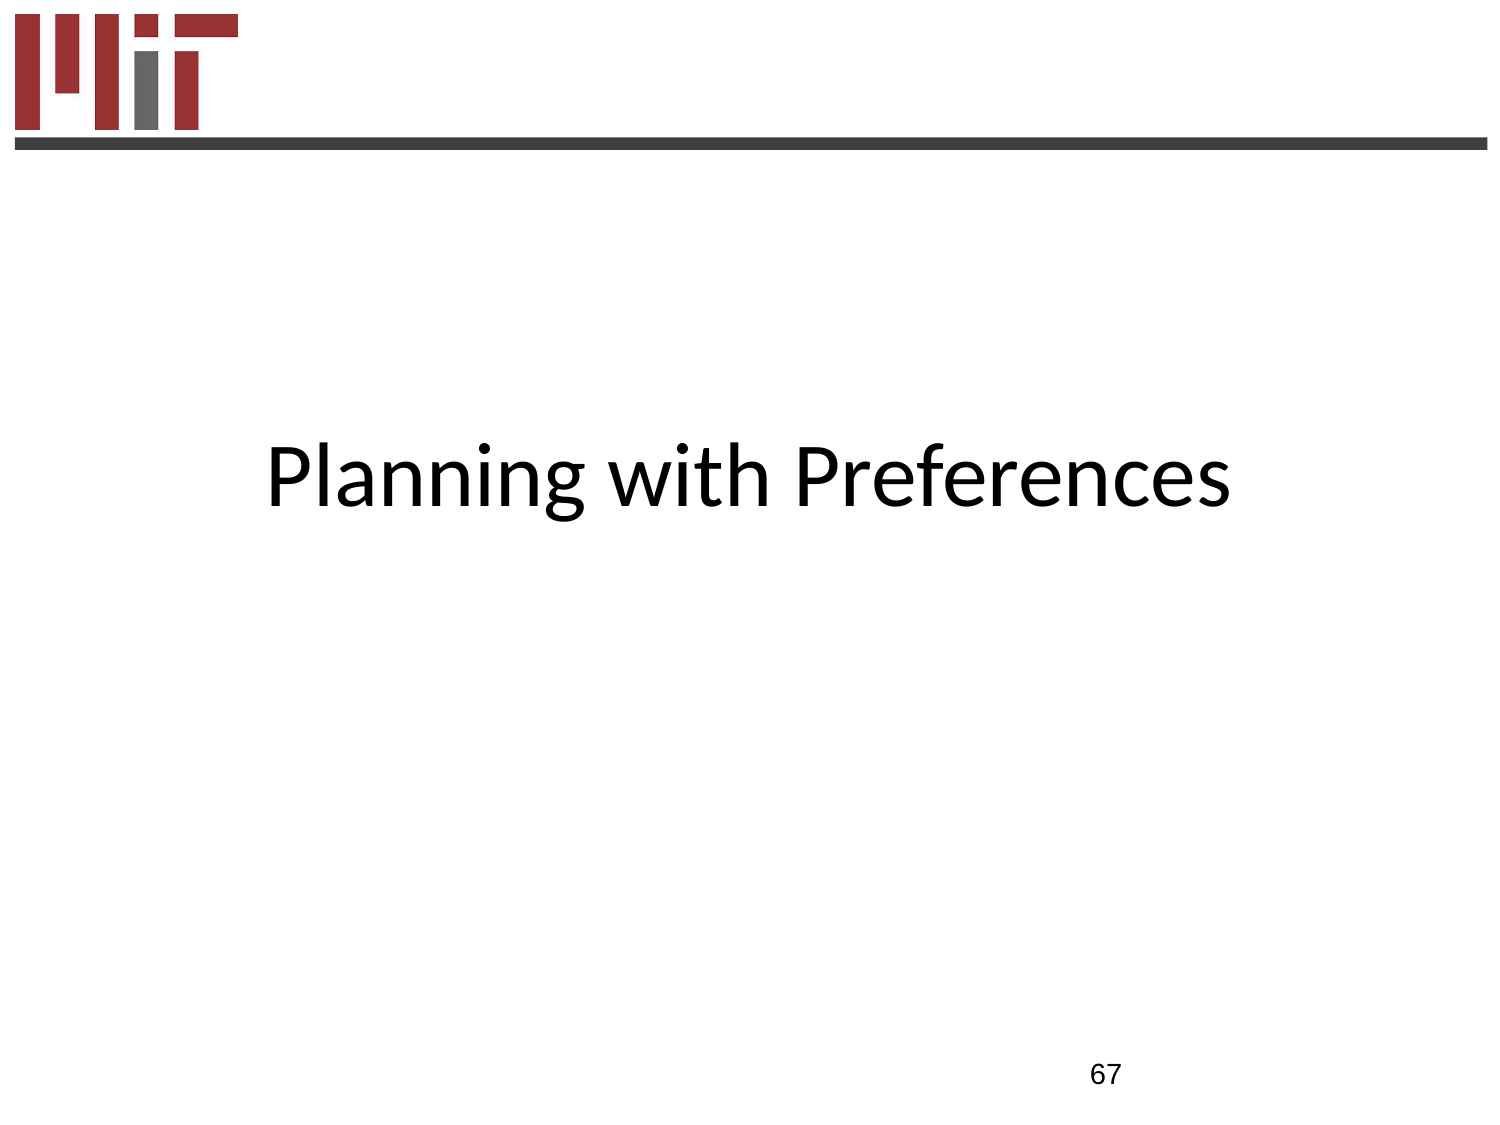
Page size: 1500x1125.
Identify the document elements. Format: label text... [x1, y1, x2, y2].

picture [15, 14, 238, 130]
title Planning with Preferences [112, 349, 1388, 591]
slide_number 67 [1074, 1042, 1425, 1103]
